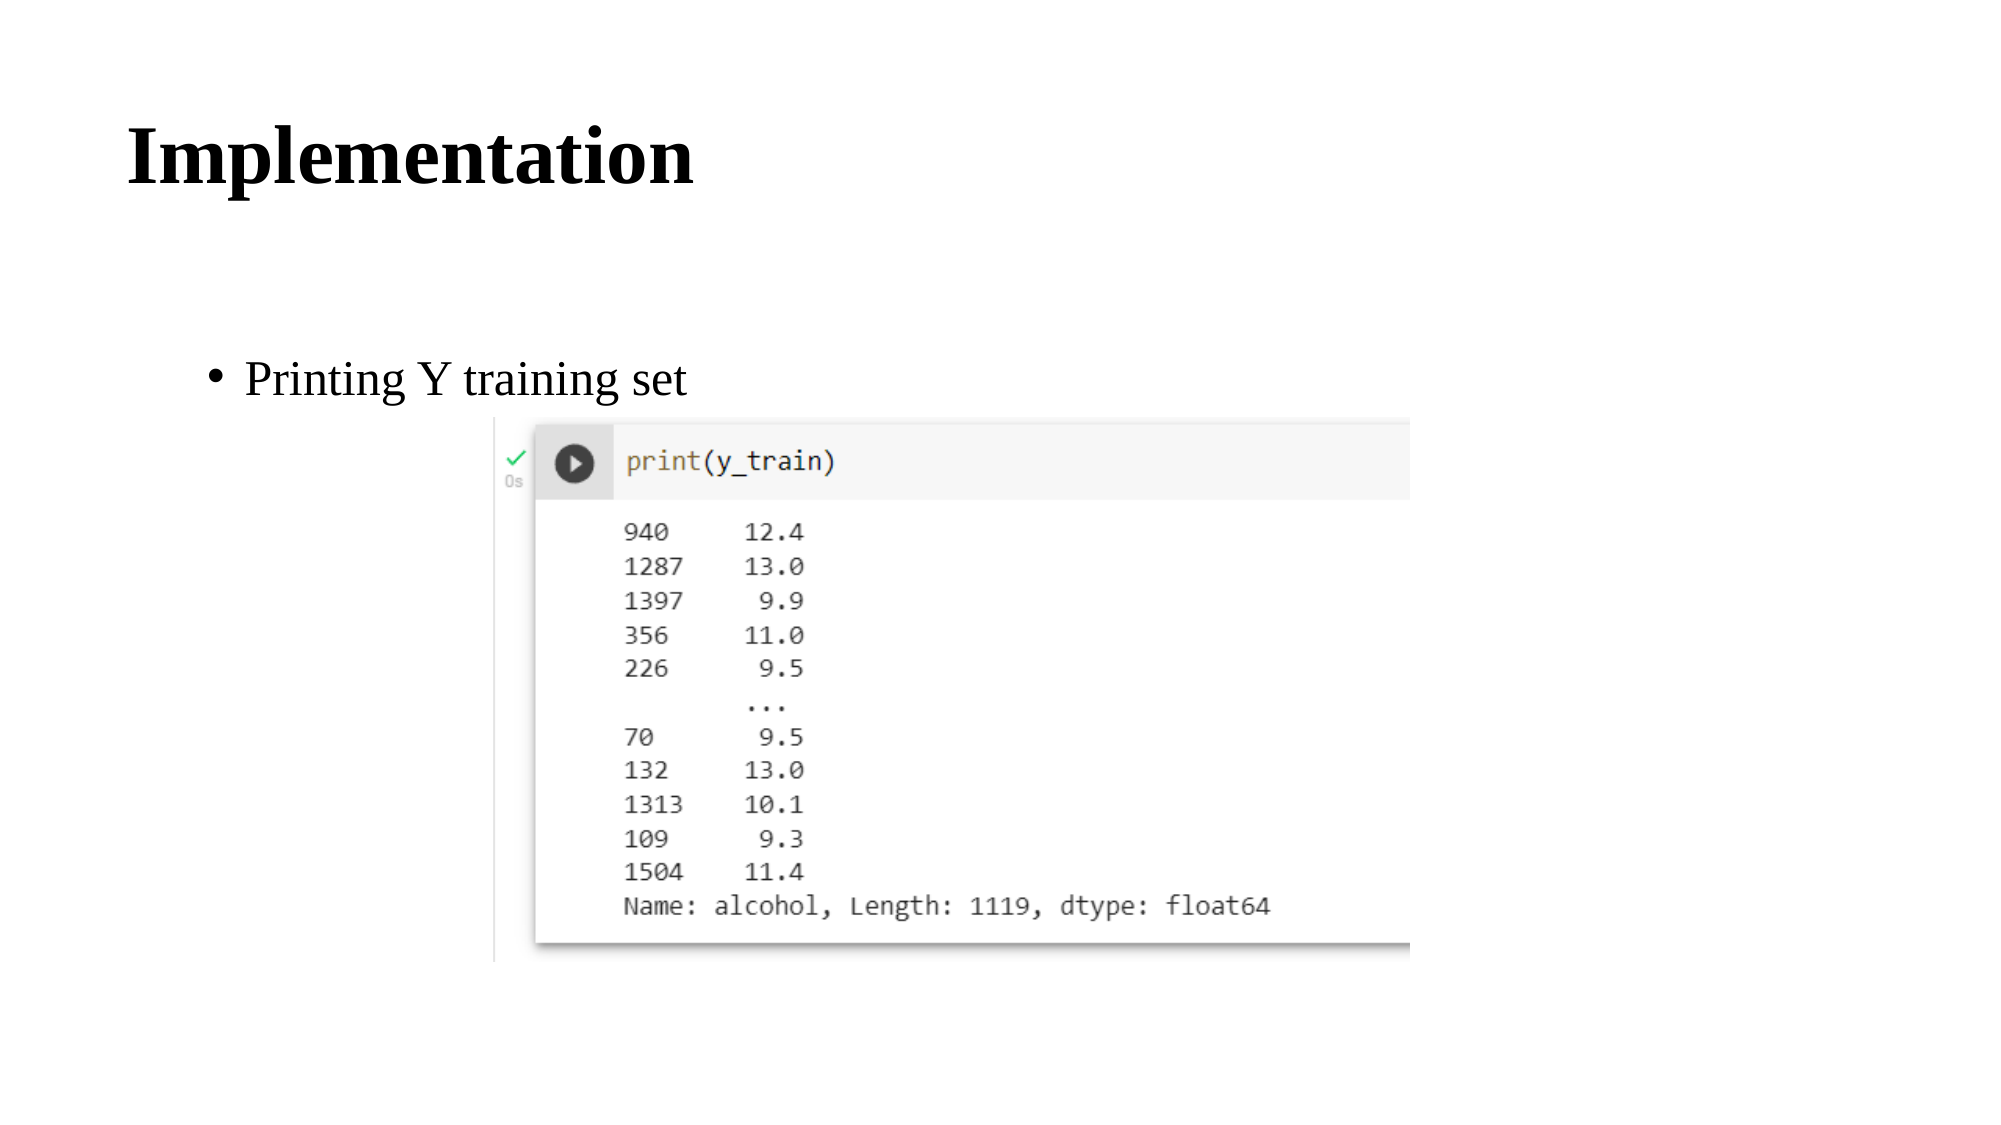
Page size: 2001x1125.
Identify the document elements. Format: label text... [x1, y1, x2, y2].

title Implementation [110, 88, 1791, 226]
list Printing Y training set [192, 307, 1791, 1007]
picture [492, 417, 1410, 962]
